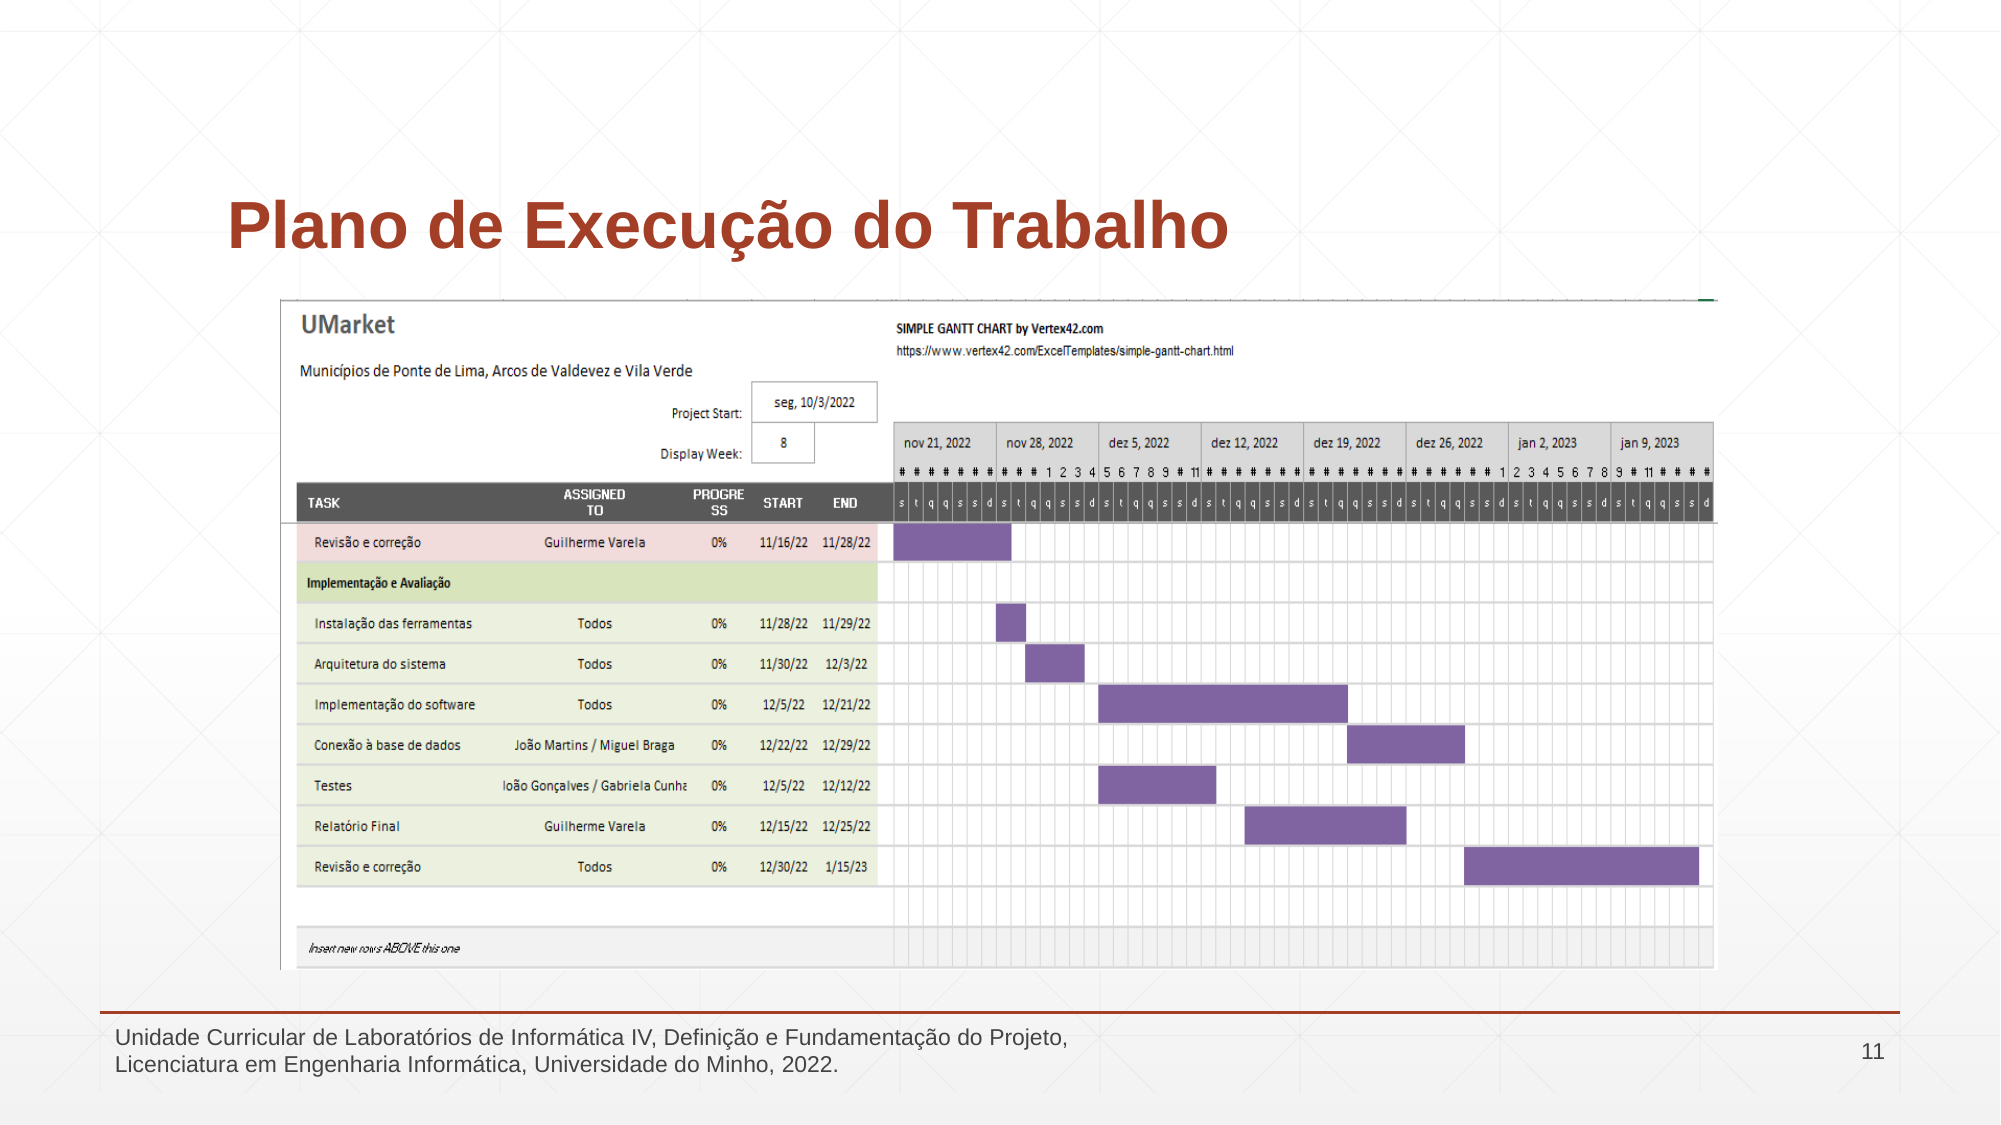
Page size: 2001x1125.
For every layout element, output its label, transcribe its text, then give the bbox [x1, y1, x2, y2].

slide_number 11 [1749, 1031, 1901, 1069]
footer Unidade Curricular de Laboratórios de Informática IV, Definição e Fundamentação do Projeto, Licenciatura em Engenharia Informática, Universidade do Minho, 2022. [99, 1031, 1106, 1069]
title Plano de Execução do Trabalho [212, 82, 1788, 271]
picture [280, 299, 1718, 970]
